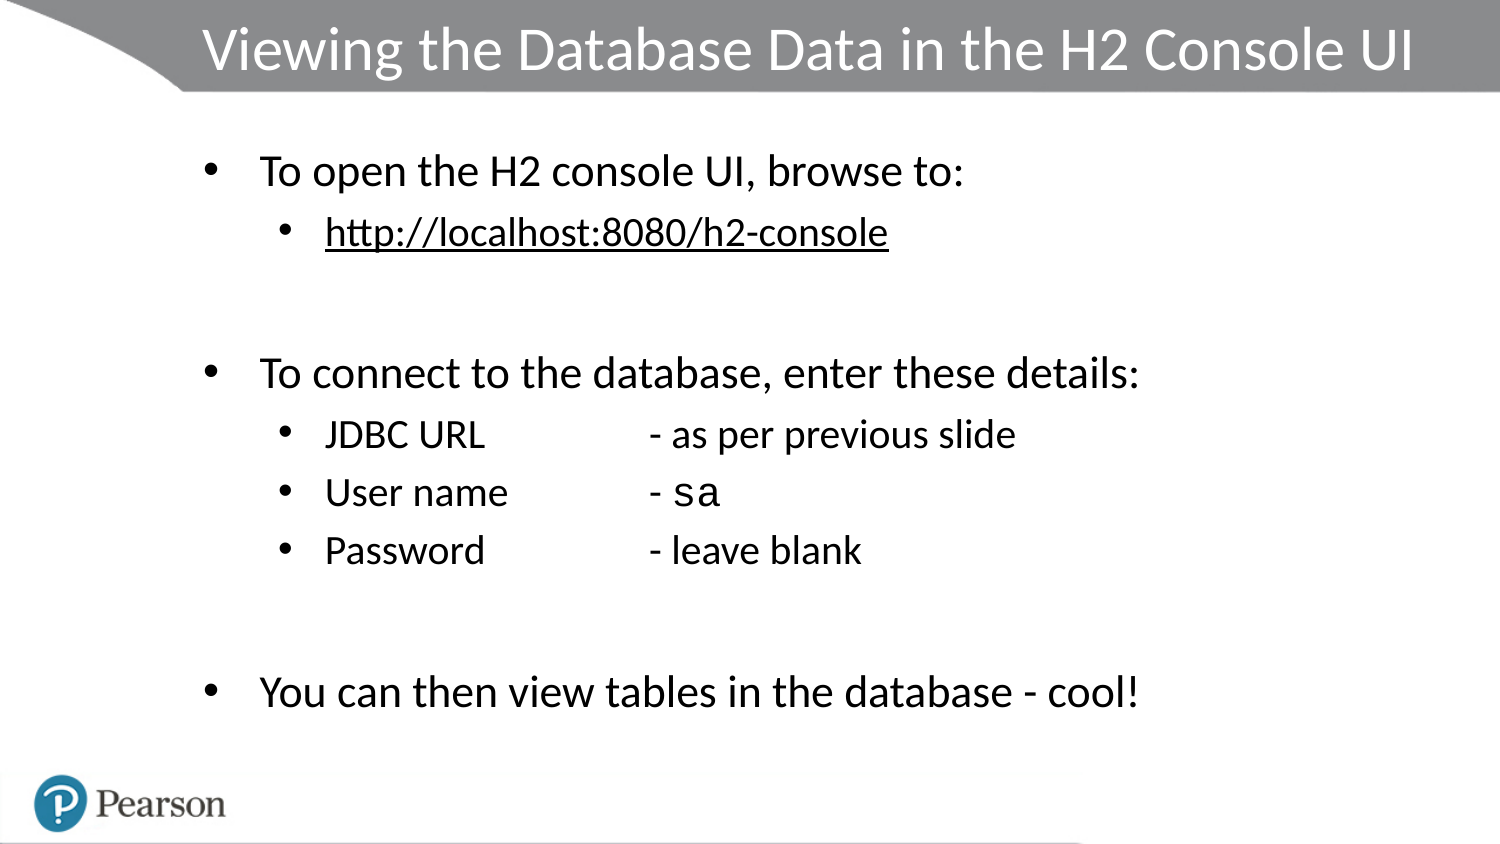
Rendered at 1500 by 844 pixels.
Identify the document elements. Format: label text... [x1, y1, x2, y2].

title Viewing the Database Data in the H2 Console UI [187, 0, 1474, 93]
picture [0, 0, 1500, 844]
list To open the H2 console UI, browse to: http://localhost:8080/h2-console To connect to the database, enter these details: JDBC URL - as per previous slide User name - sa Password - leave blank You can then view tables in the database - cool! [188, 133, 1425, 716]
